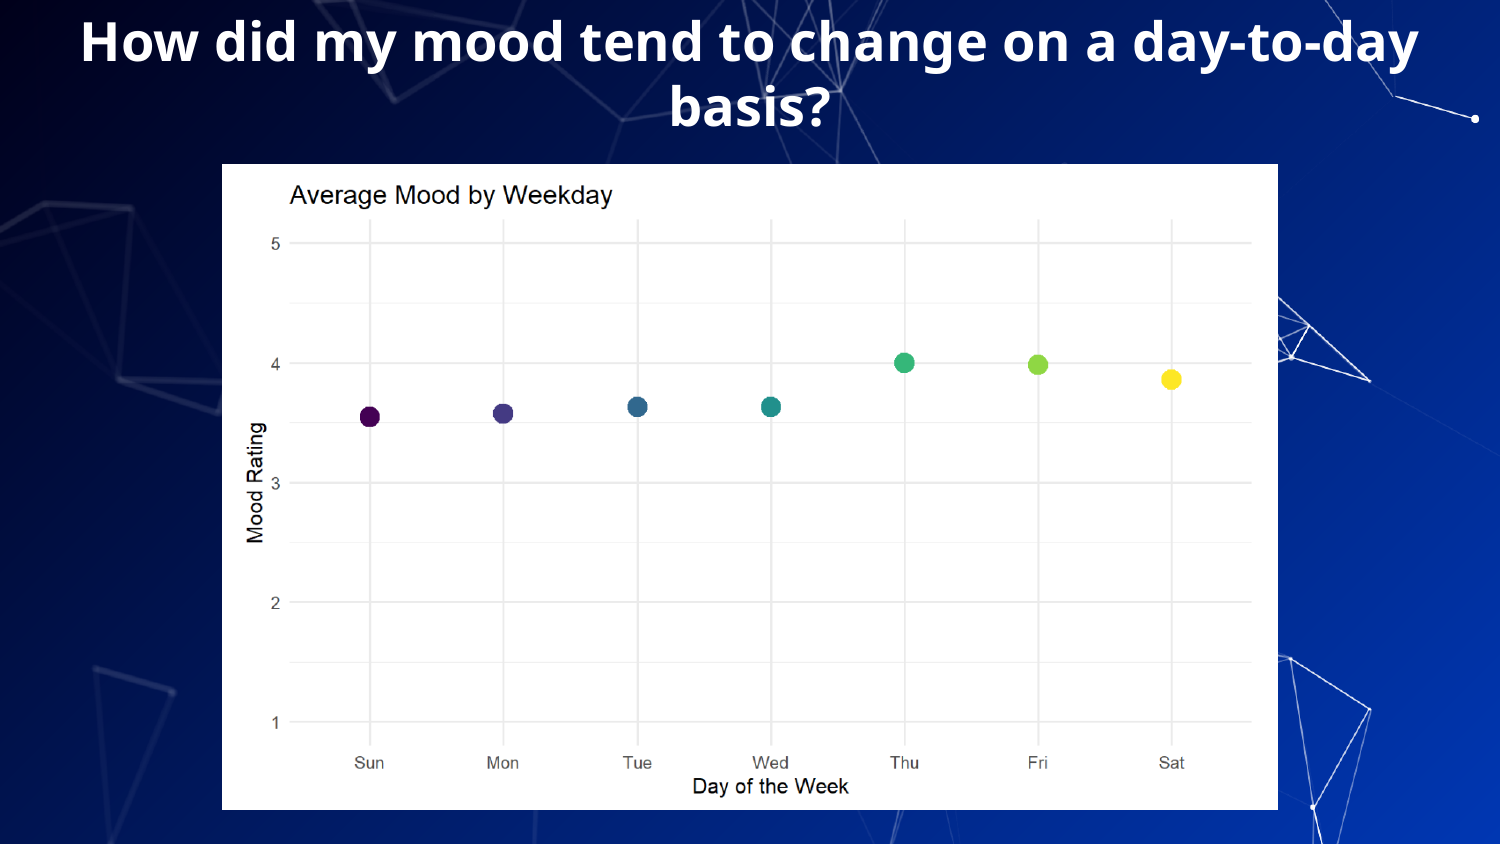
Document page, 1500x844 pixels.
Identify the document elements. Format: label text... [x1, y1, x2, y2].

picture [0, 0, 1500, 844]
title How did my mood tend to change on a day-to-day basis? [63, 0, 1437, 137]
